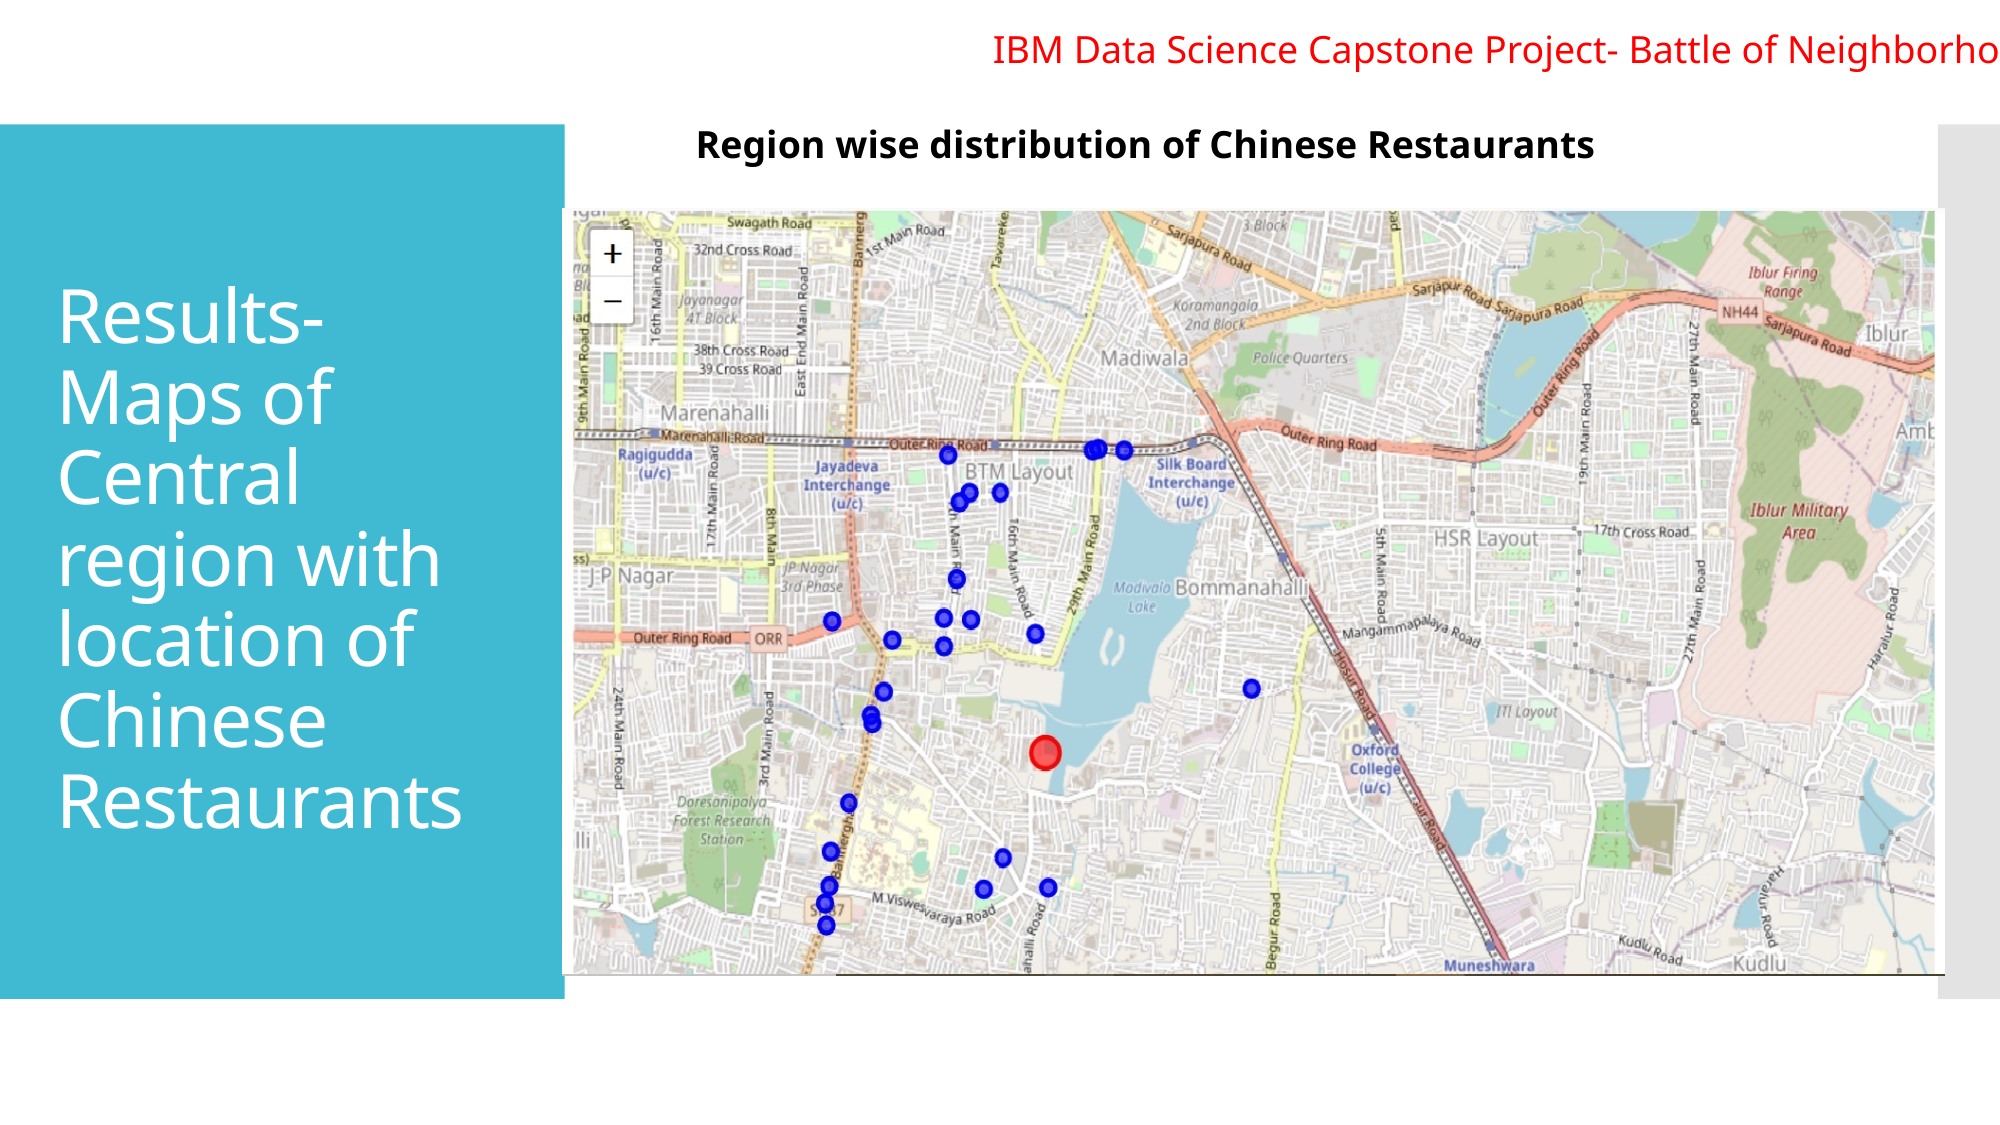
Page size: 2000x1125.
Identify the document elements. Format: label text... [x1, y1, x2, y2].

title Results- Maps of Central region with location of Chinese Restaurants [41, 184, 525, 940]
text_box IBM Data Science Capstone Project- Battle of Neighborhood [978, 19, 2000, 79]
text_box Region wise distribution of Chinese Restaurants [680, 113, 1681, 174]
picture [562, 207, 1945, 977]
